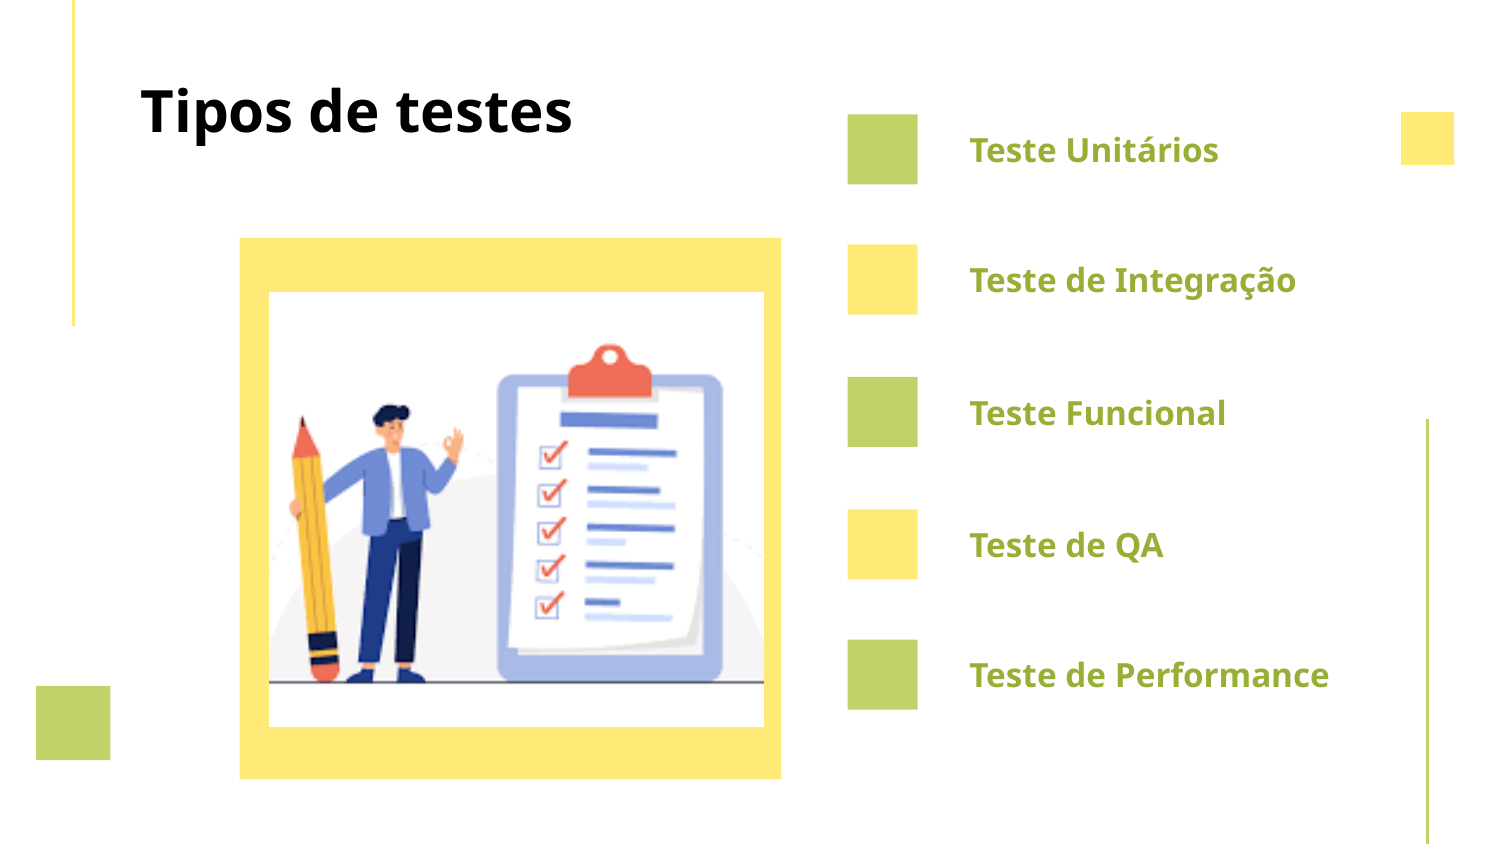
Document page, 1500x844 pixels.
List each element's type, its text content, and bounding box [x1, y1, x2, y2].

text_box Teste de Performance [954, 639, 1356, 705]
subtitle Teste de Integração [954, 244, 1356, 310]
subtitle Teste Unitários [954, 114, 1356, 180]
text_box [847, 509, 918, 580]
title Tipos de testes [125, 72, 764, 167]
picture [268, 291, 765, 728]
subtitle Teste Funcional [954, 376, 1356, 442]
text_box [847, 114, 918, 185]
subtitle Teste de QA [954, 508, 1356, 574]
text_box [847, 639, 918, 710]
text_box [847, 244, 918, 315]
text_box [847, 376, 918, 447]
text_box [239, 237, 782, 780]
